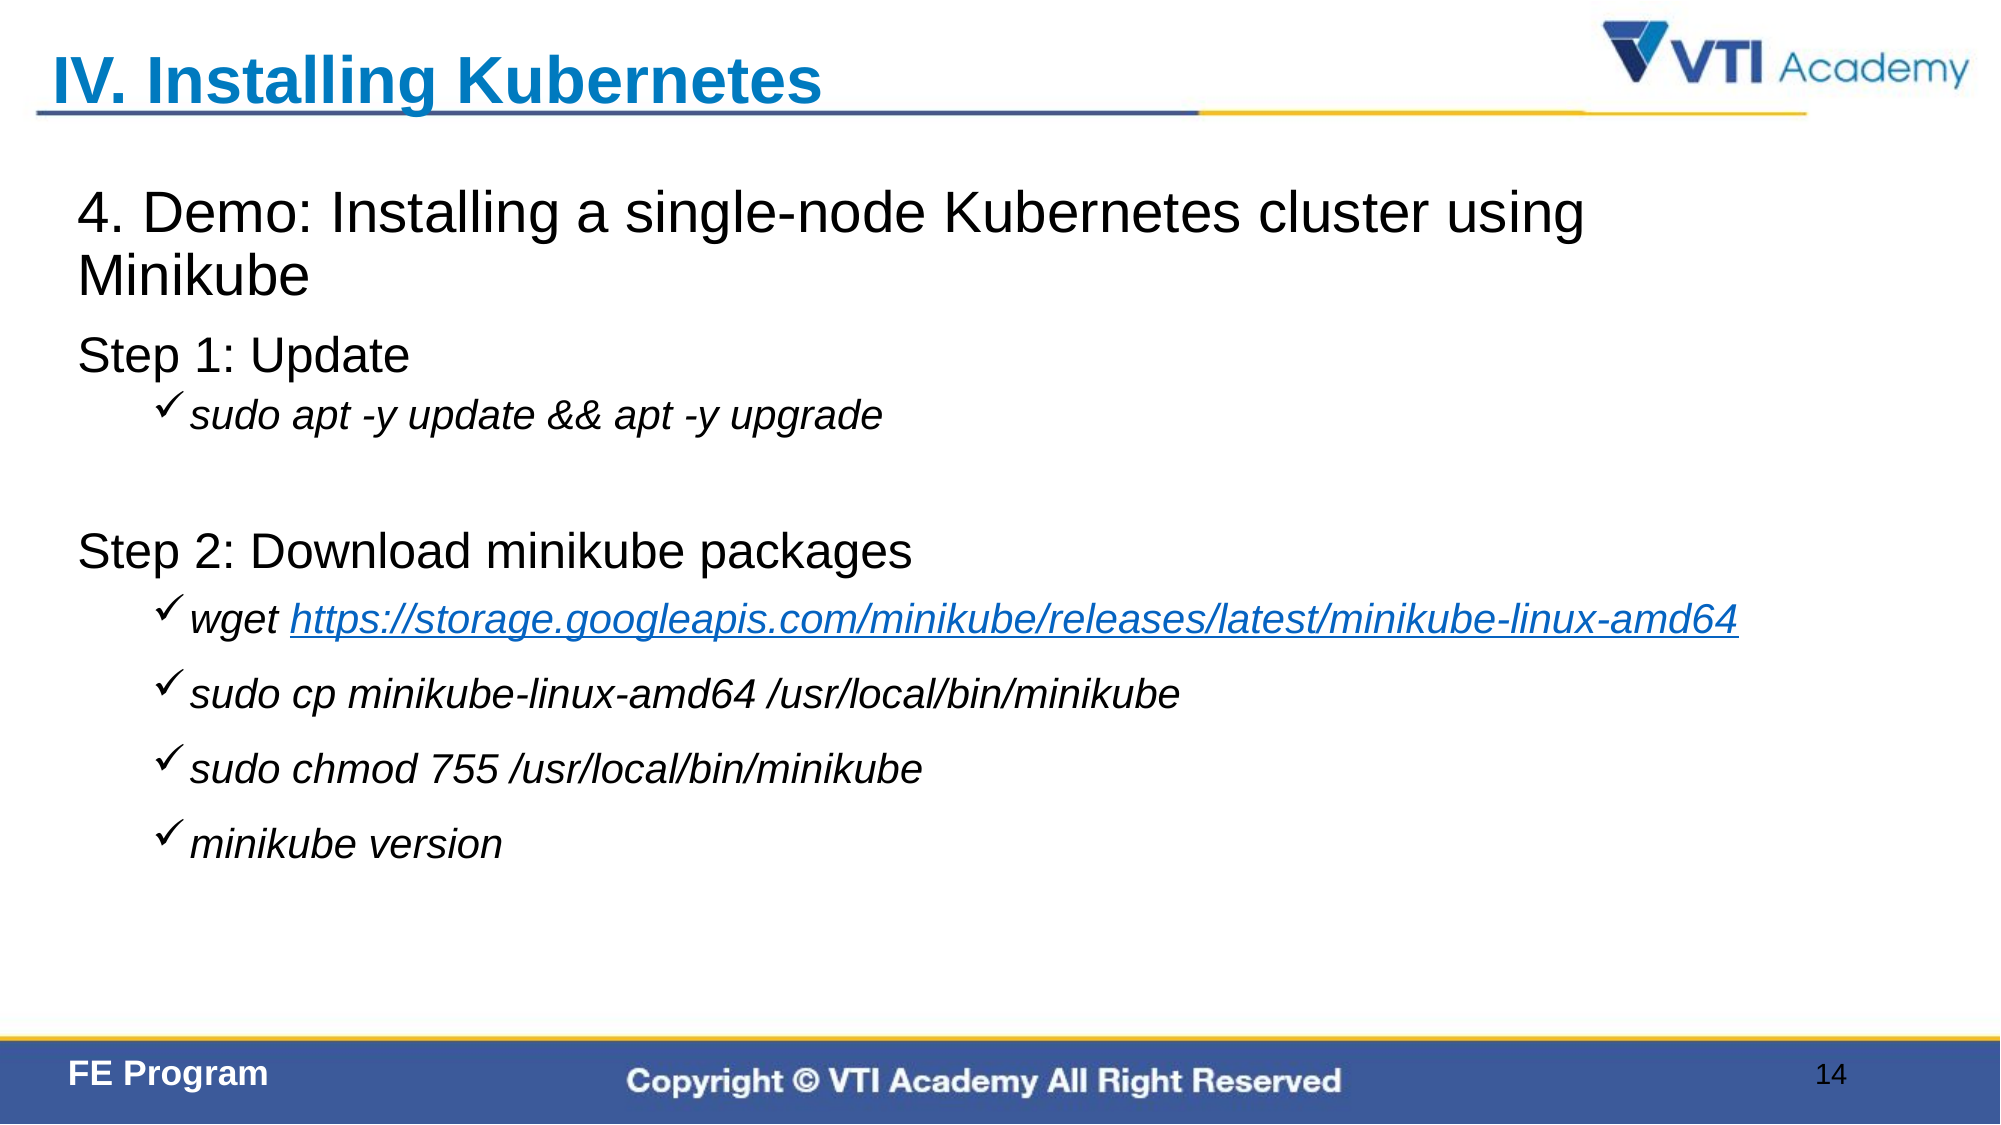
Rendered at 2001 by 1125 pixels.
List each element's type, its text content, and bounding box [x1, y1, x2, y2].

picture [0, 1, 2000, 1124]
slide_number 14 [1412, 1042, 1863, 1103]
list 4. Demo: Installing a single-node Kubernetes cluster using Minikube Step 1: Update sudo apt -y update && apt -y upgrade Step 2: Download minikube packages wget https://storage.googleapis.com/minikube/releases/latest/minikube-linux-amd64 sudo cp minikube-linux-amd64 /usr/local/bin/minikube sudo chmod 755 /usr/local/bin/minikube minikube version [62, 174, 1788, 1000]
title IV. Installing Kubernetes [37, 37, 1763, 127]
